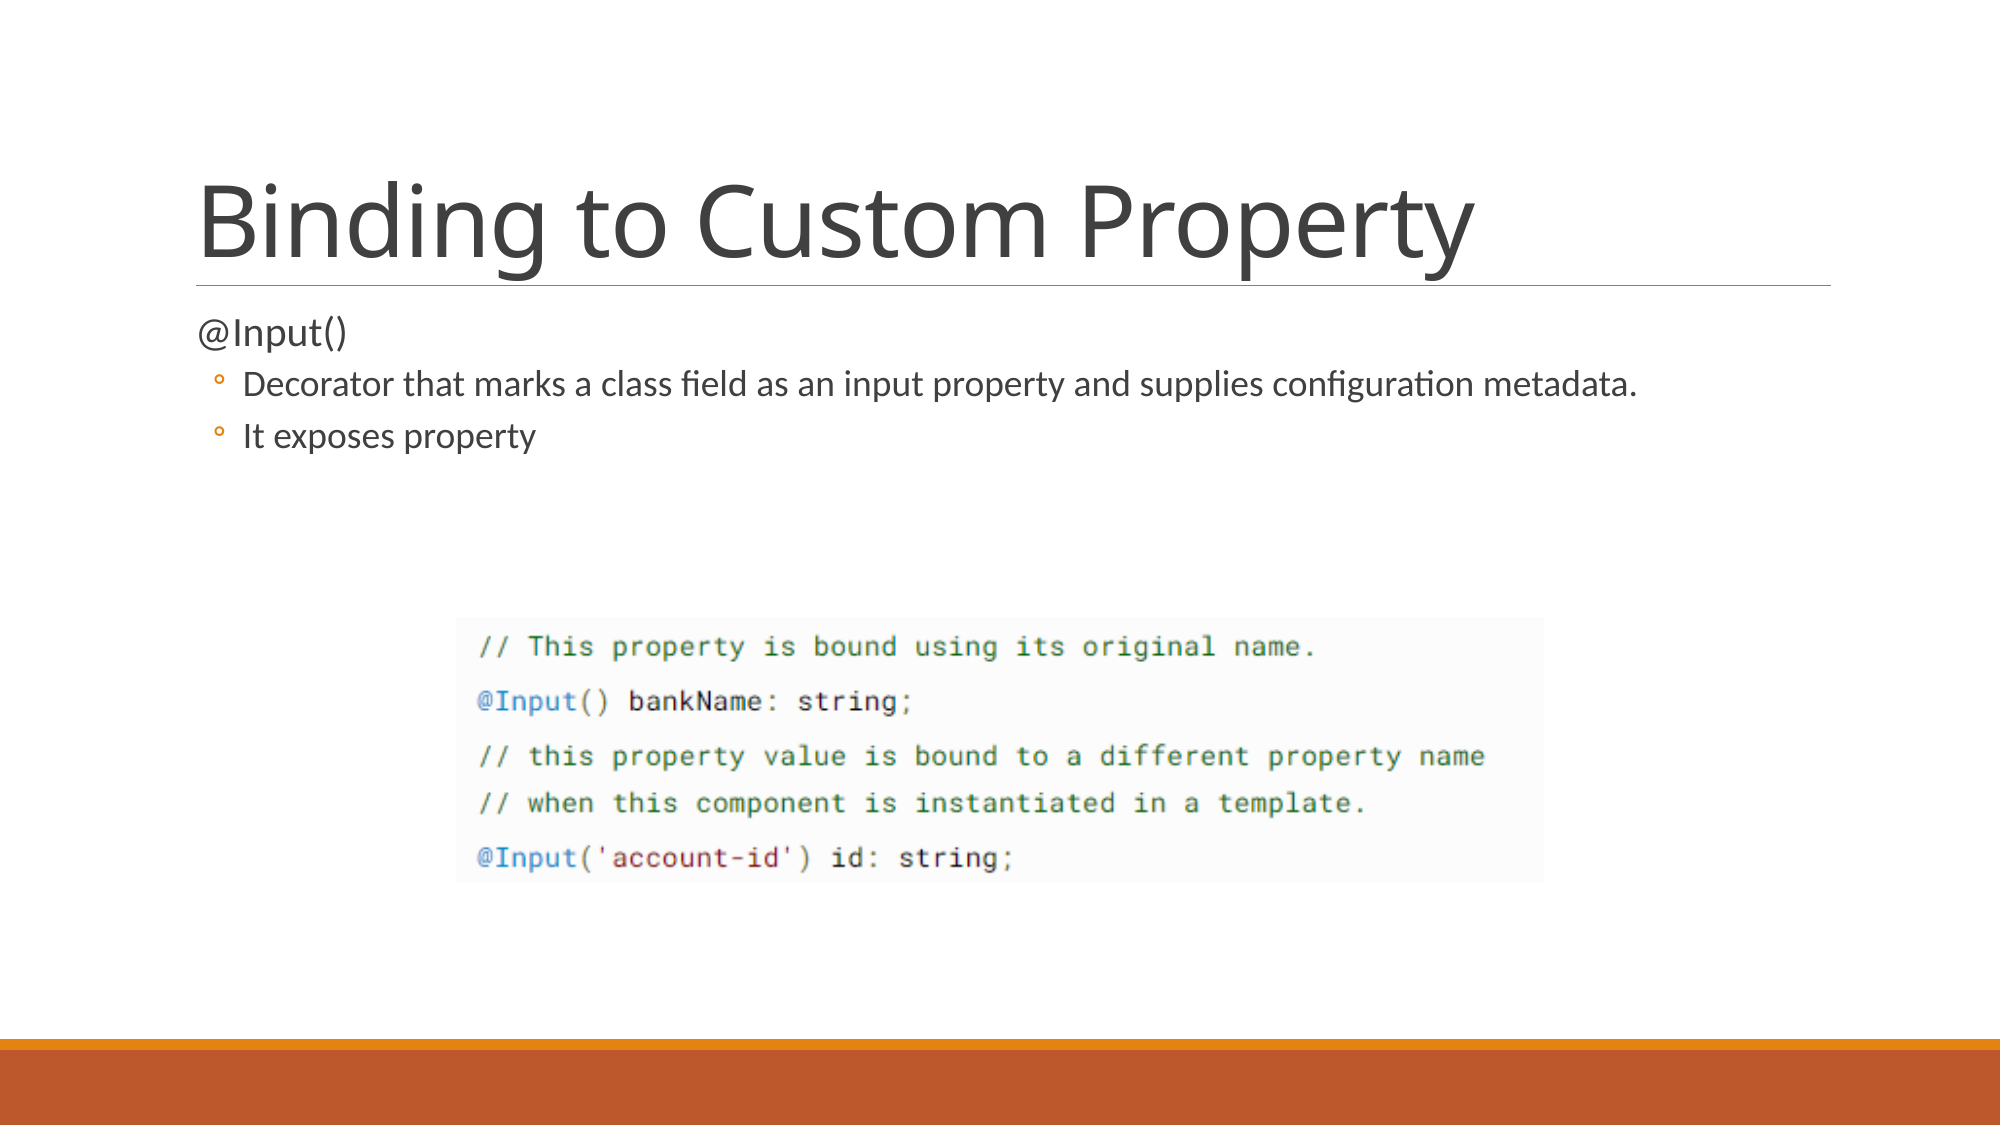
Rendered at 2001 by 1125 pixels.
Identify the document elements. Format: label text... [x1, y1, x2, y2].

list @Input() Decorator that marks a class field as an input property and supplies configuration metadata. It exposes property [180, 302, 1830, 963]
title Binding to Custom Property [180, 47, 1830, 285]
picture [455, 617, 1545, 883]
